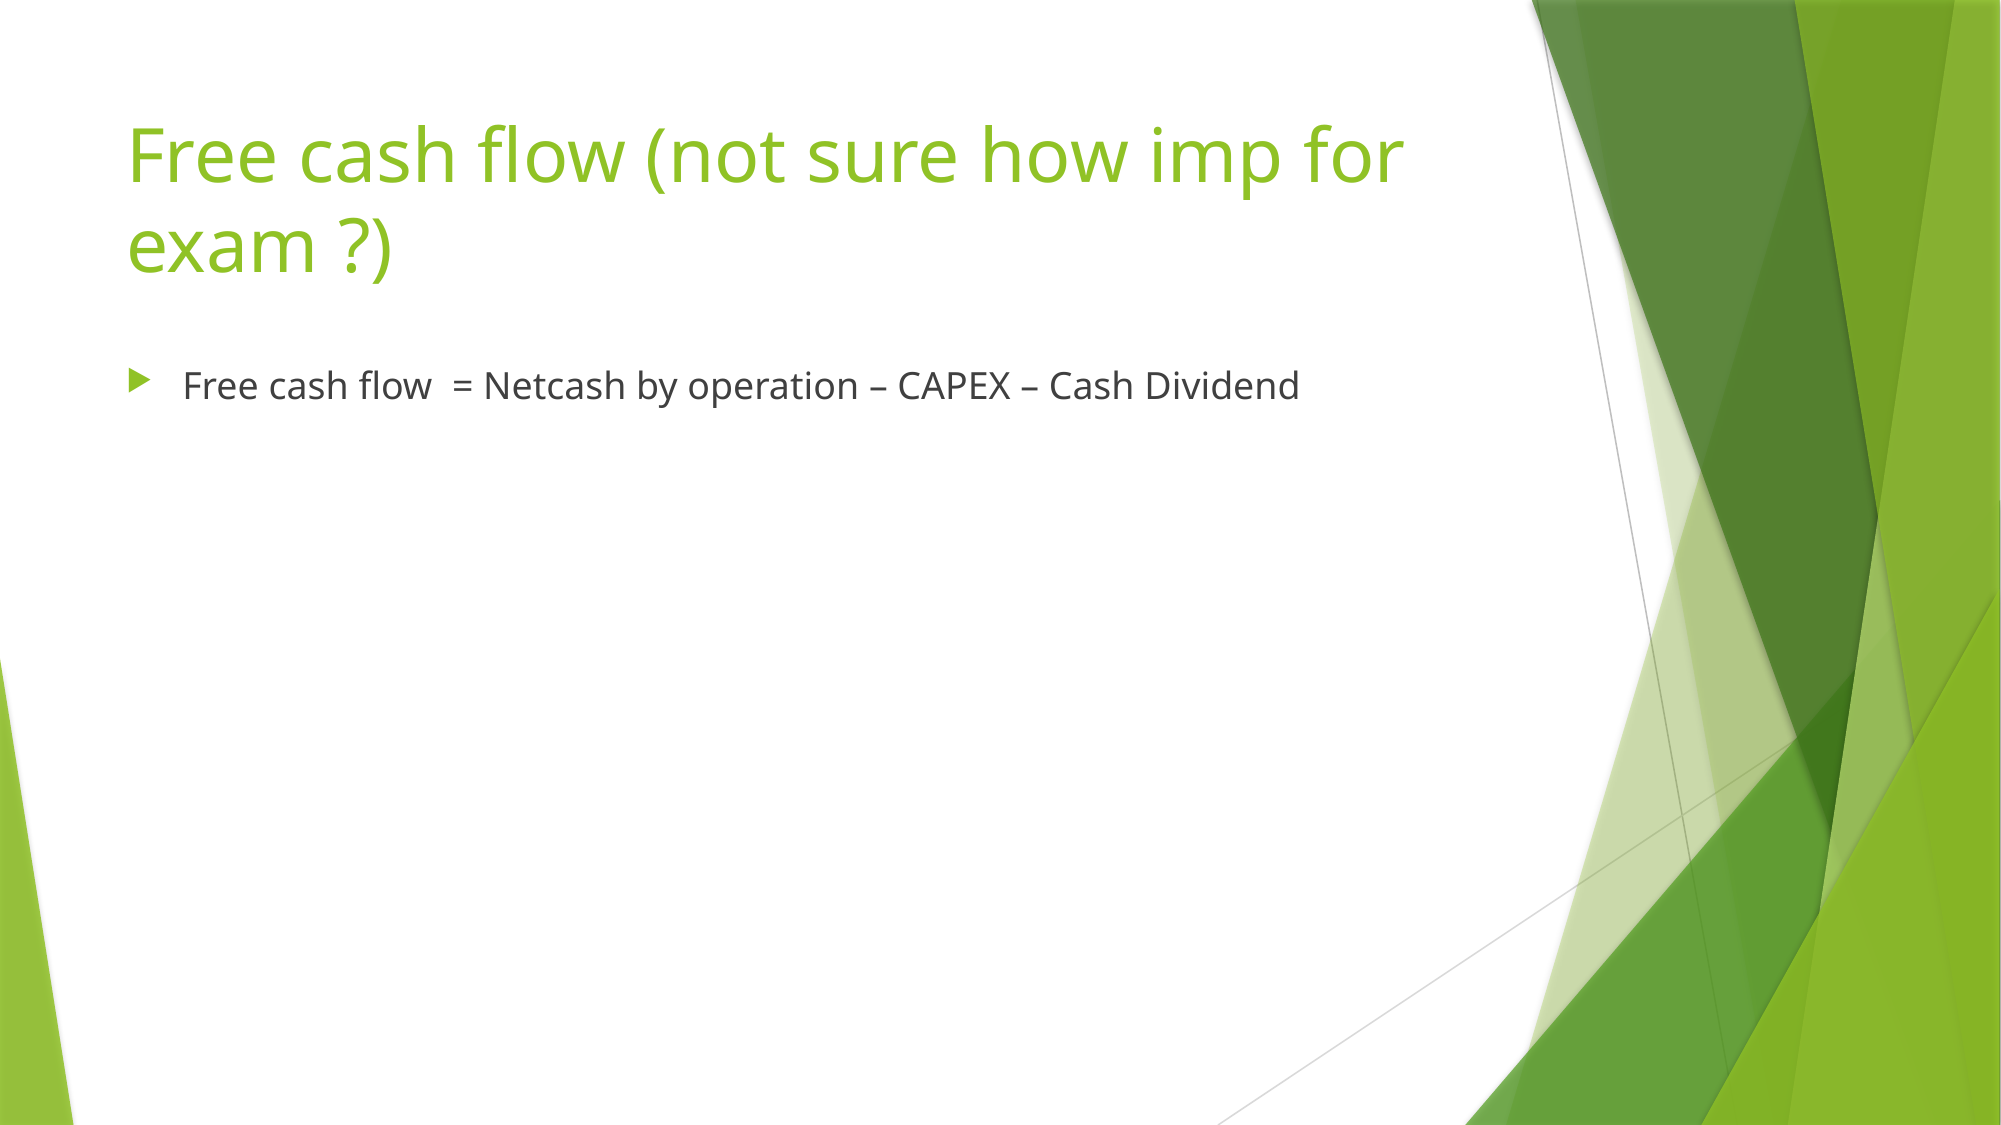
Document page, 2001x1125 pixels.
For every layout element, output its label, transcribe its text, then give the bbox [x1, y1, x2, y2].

title Free cash flow (not sure how imp for exam ?) [111, 99, 1522, 317]
list Free cash flow = Netcash by operation – CAPEX – Cash Dividend [111, 354, 1522, 443]
